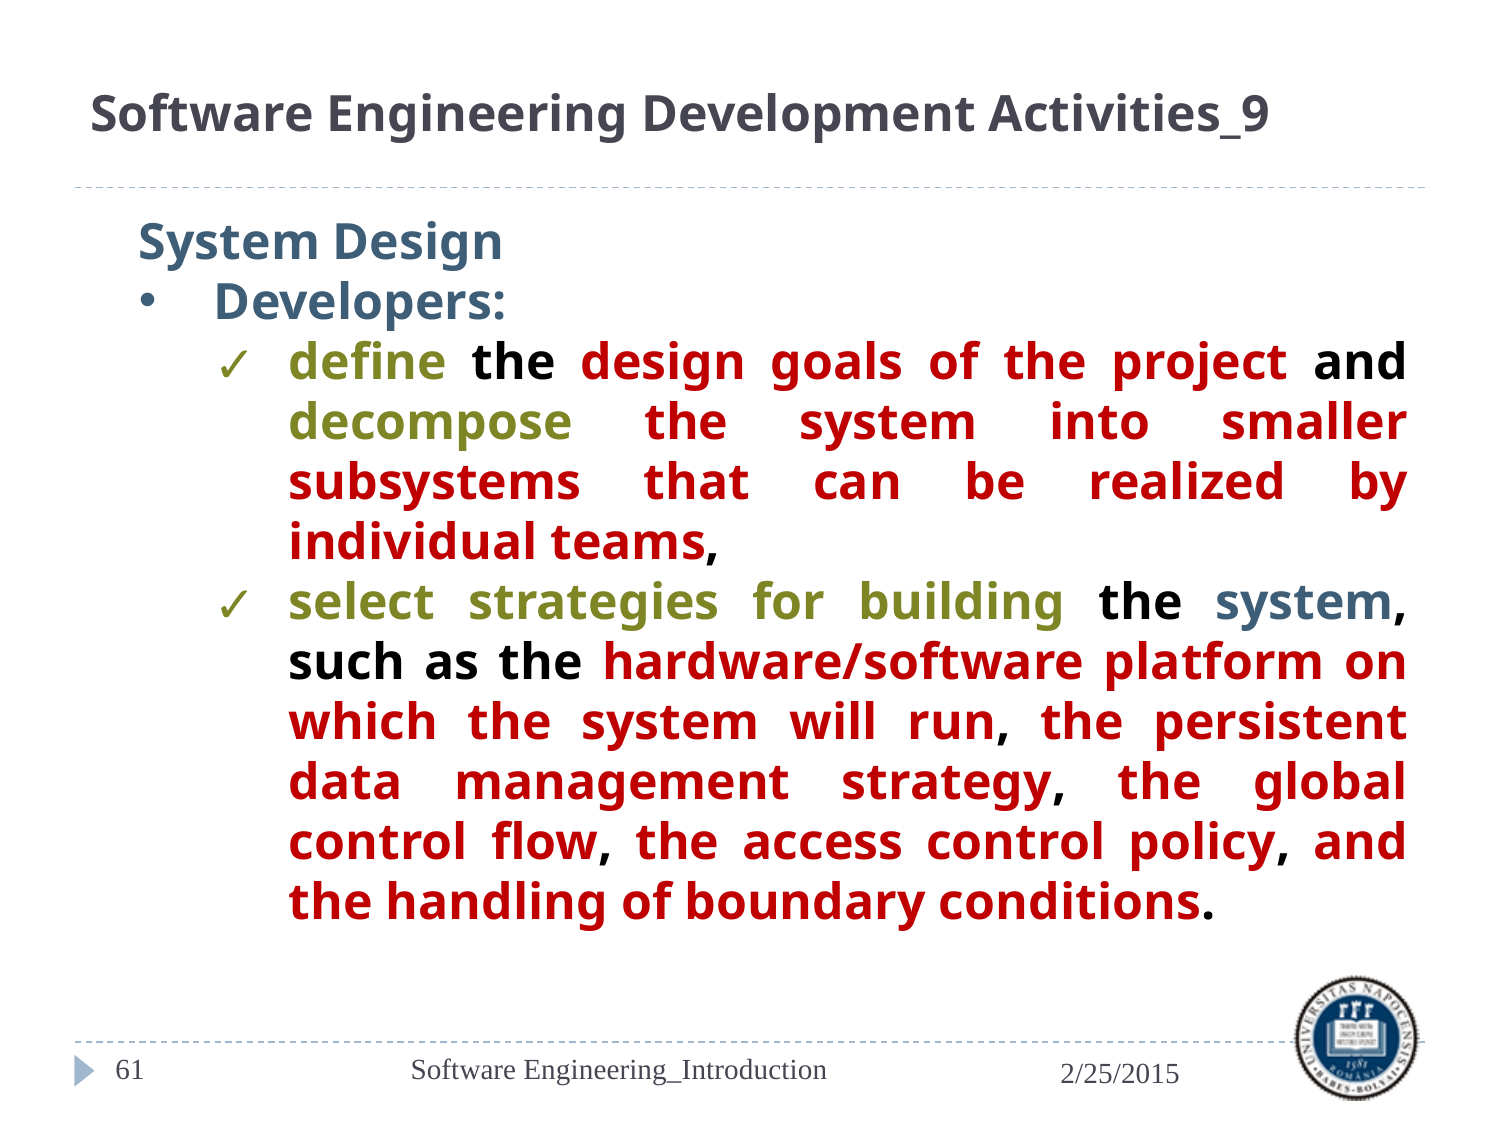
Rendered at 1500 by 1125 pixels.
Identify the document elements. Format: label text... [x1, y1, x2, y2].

picture [1293, 975, 1420, 1046]
title Software Engineering Development Activities_9 [75, 37, 1425, 149]
text_box System Design Developers: define the design goals of the project and decompose the system into smaller subsystems that can be realized by individual teams, select strategies for building the system, such as the hardware/software platform on which the system will run, the persistent data management strategy, the global control flow, the access control policy, and the handling of boundary conditions. [123, 201, 1424, 944]
slide_number ‹#› [100, 1042, 313, 1103]
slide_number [1045, 1046, 1421, 1107]
footer Software Engineering_Introduction [395, 1042, 1051, 1103]
